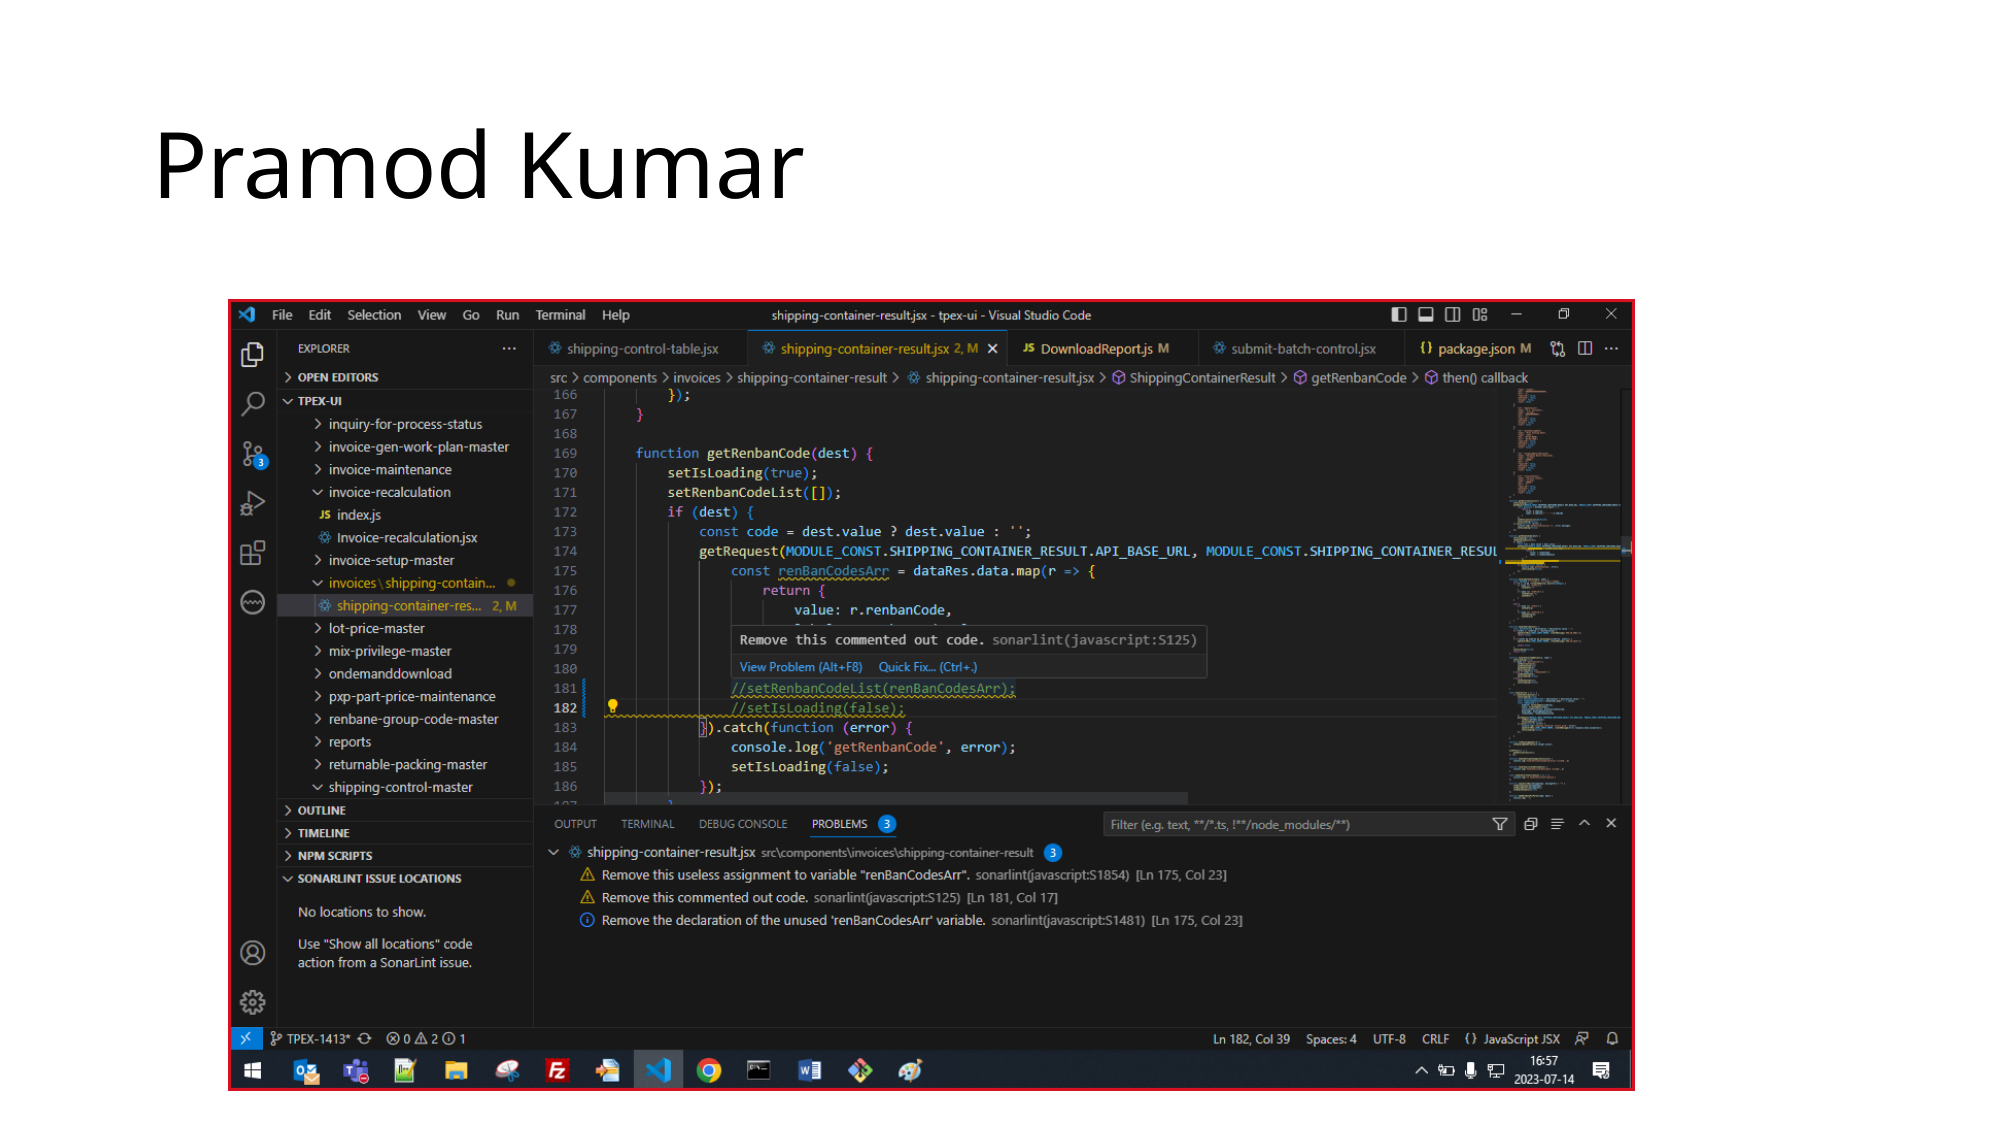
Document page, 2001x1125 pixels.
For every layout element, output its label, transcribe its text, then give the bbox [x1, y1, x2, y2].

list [228, 299, 1635, 1092]
title Pramod Kumar [137, 59, 1863, 278]
